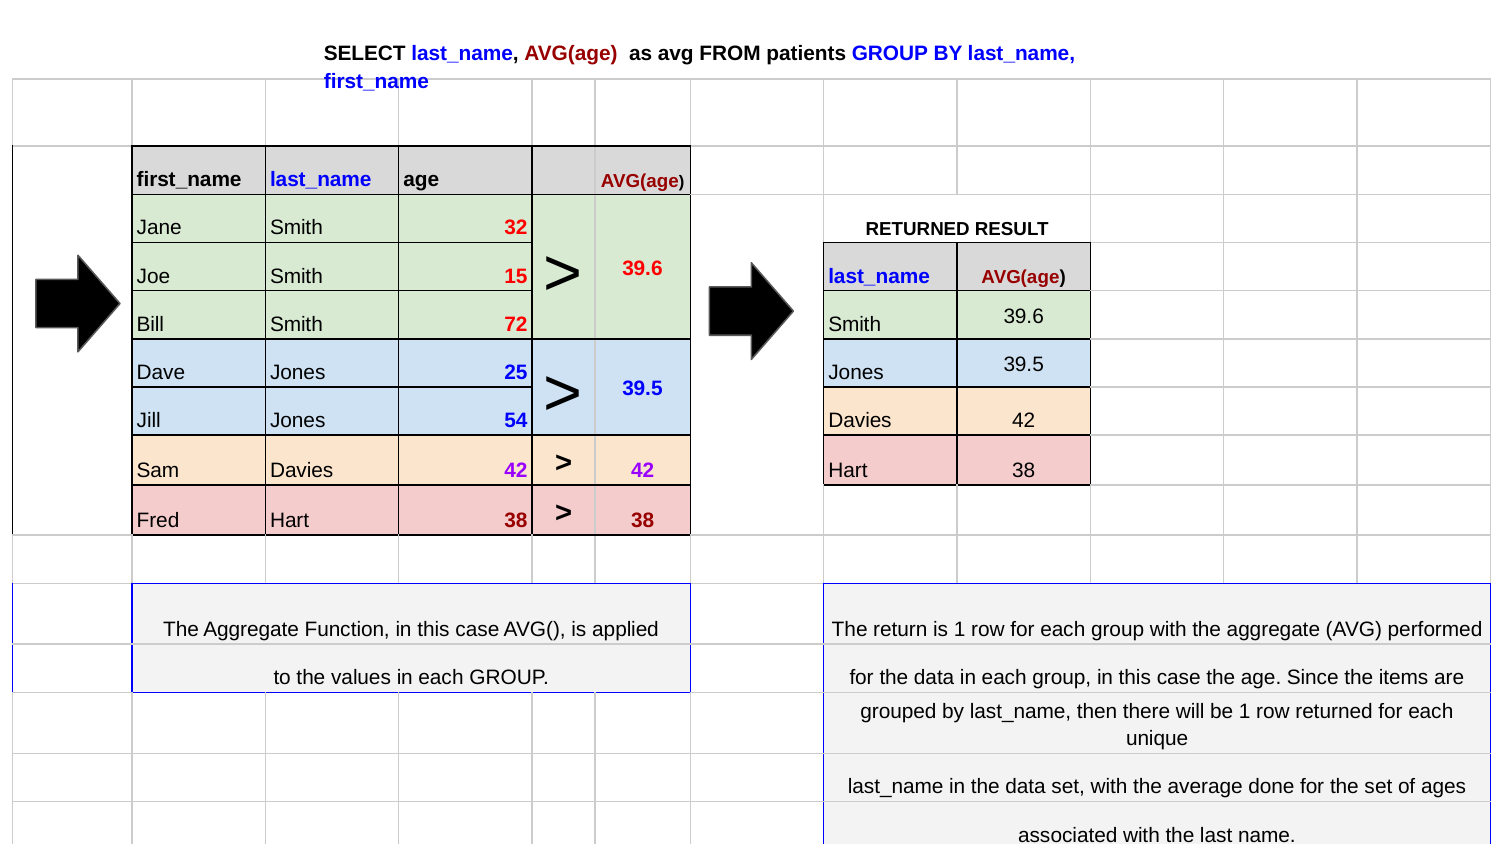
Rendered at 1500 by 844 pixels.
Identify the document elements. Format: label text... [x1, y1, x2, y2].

table_cell [958, 486, 1090, 534]
table_cell [1358, 147, 1490, 194]
table_cell AVG(age) [958, 243, 1090, 290]
table_cell [266, 693, 398, 753]
table_cell Jones [824, 340, 956, 386]
table_cell last_name [266, 147, 398, 194]
table_cell [13, 584, 131, 643]
table_cell [1091, 243, 1223, 290]
table_cell > [533, 436, 594, 484]
table_cell [1224, 147, 1356, 194]
table_cell [691, 584, 823, 643]
table_cell [1358, 436, 1490, 484]
table_cell associated with the last name. [824, 802, 1490, 844]
table_cell 72 [399, 291, 531, 338]
table_cell 38 [958, 436, 1090, 484]
table_header [1358, 80, 1490, 145]
table_cell [133, 754, 265, 801]
table_cell [133, 802, 265, 844]
table_cell [691, 645, 823, 692]
table_cell [1224, 340, 1356, 386]
table_cell The Aggregate Function, in this case AVG(), is applied [133, 584, 690, 643]
table_cell [399, 802, 531, 844]
table_cell 54 [399, 388, 531, 434]
table_cell 32 [399, 195, 531, 242]
table_cell Bill [133, 291, 265, 338]
table_cell 15 [399, 243, 531, 290]
table_header [1224, 80, 1356, 145]
table_cell [1358, 195, 1490, 242]
table_cell Smith [266, 291, 398, 338]
table_cell RETURNED RESULT [824, 195, 1090, 242]
table_cell 42 [399, 436, 531, 484]
table_cell [1224, 291, 1356, 338]
table_cell [1358, 388, 1490, 434]
table_cell [399, 693, 531, 753]
table_cell [958, 536, 1090, 583]
table_cell Jones [266, 388, 398, 434]
table_cell [824, 486, 956, 534]
table_cell [1091, 536, 1223, 583]
table_cell [596, 802, 690, 844]
table_cell [1224, 243, 1356, 290]
table_cell [824, 147, 956, 194]
text_box SELECT last_name, AVG(age) as avg FROM patients GROUP BY last_name, first_name [308, 20, 1117, 144]
table_cell [13, 147, 131, 534]
table_cell Sam [133, 436, 265, 484]
table_cell [1358, 291, 1490, 338]
table_cell Davies [824, 388, 956, 434]
table_cell [691, 536, 823, 583]
table_cell [399, 754, 531, 801]
table_cell [1091, 291, 1223, 338]
table_cell Davies [266, 436, 398, 484]
table_cell Jones [266, 340, 398, 386]
table_header [133, 80, 265, 145]
table_cell [399, 536, 531, 583]
table_cell 39.6 [958, 291, 1090, 338]
table_cell Hart [824, 436, 956, 484]
table_cell [1091, 486, 1223, 534]
table_cell first_name [133, 147, 265, 194]
table_cell [13, 536, 131, 583]
table_cell [533, 536, 594, 583]
table_header [1091, 80, 1223, 145]
table_cell [1224, 486, 1356, 534]
table_cell [691, 147, 823, 194]
table_cell [133, 536, 265, 583]
table_cell [691, 754, 823, 801]
table_cell [13, 802, 131, 844]
table_cell [1358, 243, 1490, 290]
table_cell [266, 754, 398, 801]
table_cell last_name [824, 243, 956, 290]
table_cell [1224, 536, 1356, 583]
table_cell [533, 754, 594, 801]
table_cell 38 [399, 486, 531, 534]
table_cell [596, 536, 690, 583]
table_cell 42 [958, 388, 1090, 434]
table_cell AVG(age) [596, 147, 690, 194]
table_cell [13, 754, 131, 801]
table_cell > [533, 195, 594, 338]
table_cell age [399, 147, 531, 194]
table_cell [596, 693, 690, 753]
table_cell 42 [596, 436, 690, 484]
table_cell [266, 536, 398, 583]
table_cell [1358, 340, 1490, 386]
table_cell [1224, 436, 1356, 484]
table_cell [533, 693, 594, 753]
table_cell Fred [133, 486, 265, 534]
table_cell [596, 754, 690, 801]
table_header [266, 80, 398, 145]
table_cell [1091, 147, 1223, 194]
table_cell grouped by last_name, then there will be 1 row returned for each unique [824, 693, 1490, 753]
table_cell [13, 645, 131, 692]
table_cell last_name in the data set, with the average done for the set of ages [824, 754, 1490, 801]
table_cell [1358, 536, 1490, 583]
table_cell [1224, 195, 1356, 242]
table_cell [958, 147, 1090, 194]
table_cell Joe [133, 243, 265, 290]
table_cell 39.5 [596, 340, 690, 434]
table_cell [1091, 340, 1223, 386]
table_cell [13, 693, 131, 753]
table_cell [1358, 486, 1490, 534]
table_cell [824, 536, 956, 583]
table_cell 39.6 [596, 195, 690, 338]
table_cell [533, 802, 594, 844]
table_cell 38 [596, 486, 690, 534]
table_cell [691, 802, 823, 844]
table_header [13, 80, 131, 145]
table_cell Hart [266, 486, 398, 534]
text_box [709, 262, 794, 360]
table_cell [1091, 436, 1223, 484]
table_cell 25 [399, 340, 531, 386]
table_cell [1091, 388, 1223, 434]
table_cell Smith [266, 195, 398, 242]
table_cell > [533, 340, 594, 434]
table_cell Jill [133, 388, 265, 434]
table_cell [691, 693, 823, 753]
table_cell [1224, 388, 1356, 434]
table_cell Jane [133, 195, 265, 242]
table_cell [691, 195, 823, 534]
table_cell The return is 1 row for each group with the aggregate (AVG) performed [824, 584, 1490, 643]
table_cell [133, 693, 265, 753]
table_cell for the data in each group, in this case the age. Since the items are [824, 645, 1490, 692]
table_cell Smith [266, 243, 398, 290]
table_cell [266, 802, 398, 844]
table_cell Smith [824, 291, 956, 338]
table_cell Dave [133, 340, 265, 386]
table_cell [1091, 195, 1223, 242]
table_cell > [533, 486, 594, 534]
table_cell [533, 147, 594, 194]
text_box [35, 255, 121, 352]
table_cell to the values in each GROUP. [133, 645, 690, 692]
table_cell 39.5 [958, 340, 1090, 386]
